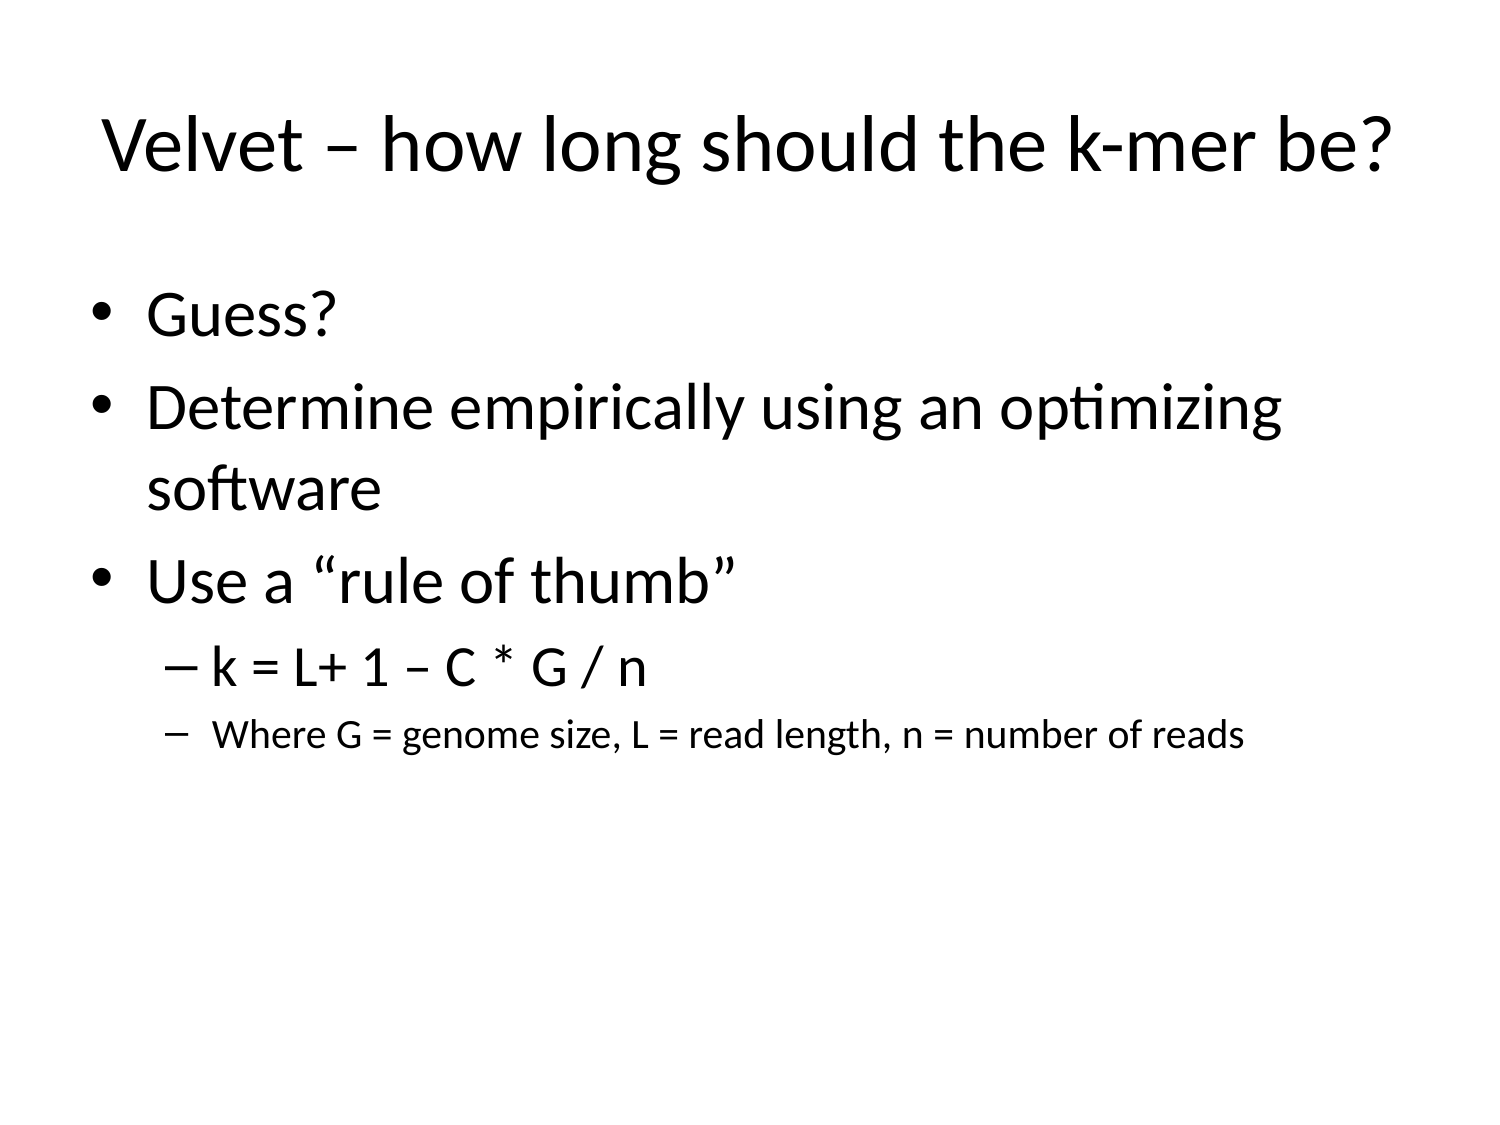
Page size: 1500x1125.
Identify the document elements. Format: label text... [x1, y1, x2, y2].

title Velvet – how long should the k-mer be? [75, 45, 1425, 233]
list Guess? Determine empirically using an optimizing software Use a “rule of thumb” k = L+ 1 – C * G / n Where G = genome size, L = read length, n = number of reads [75, 262, 1425, 1005]
